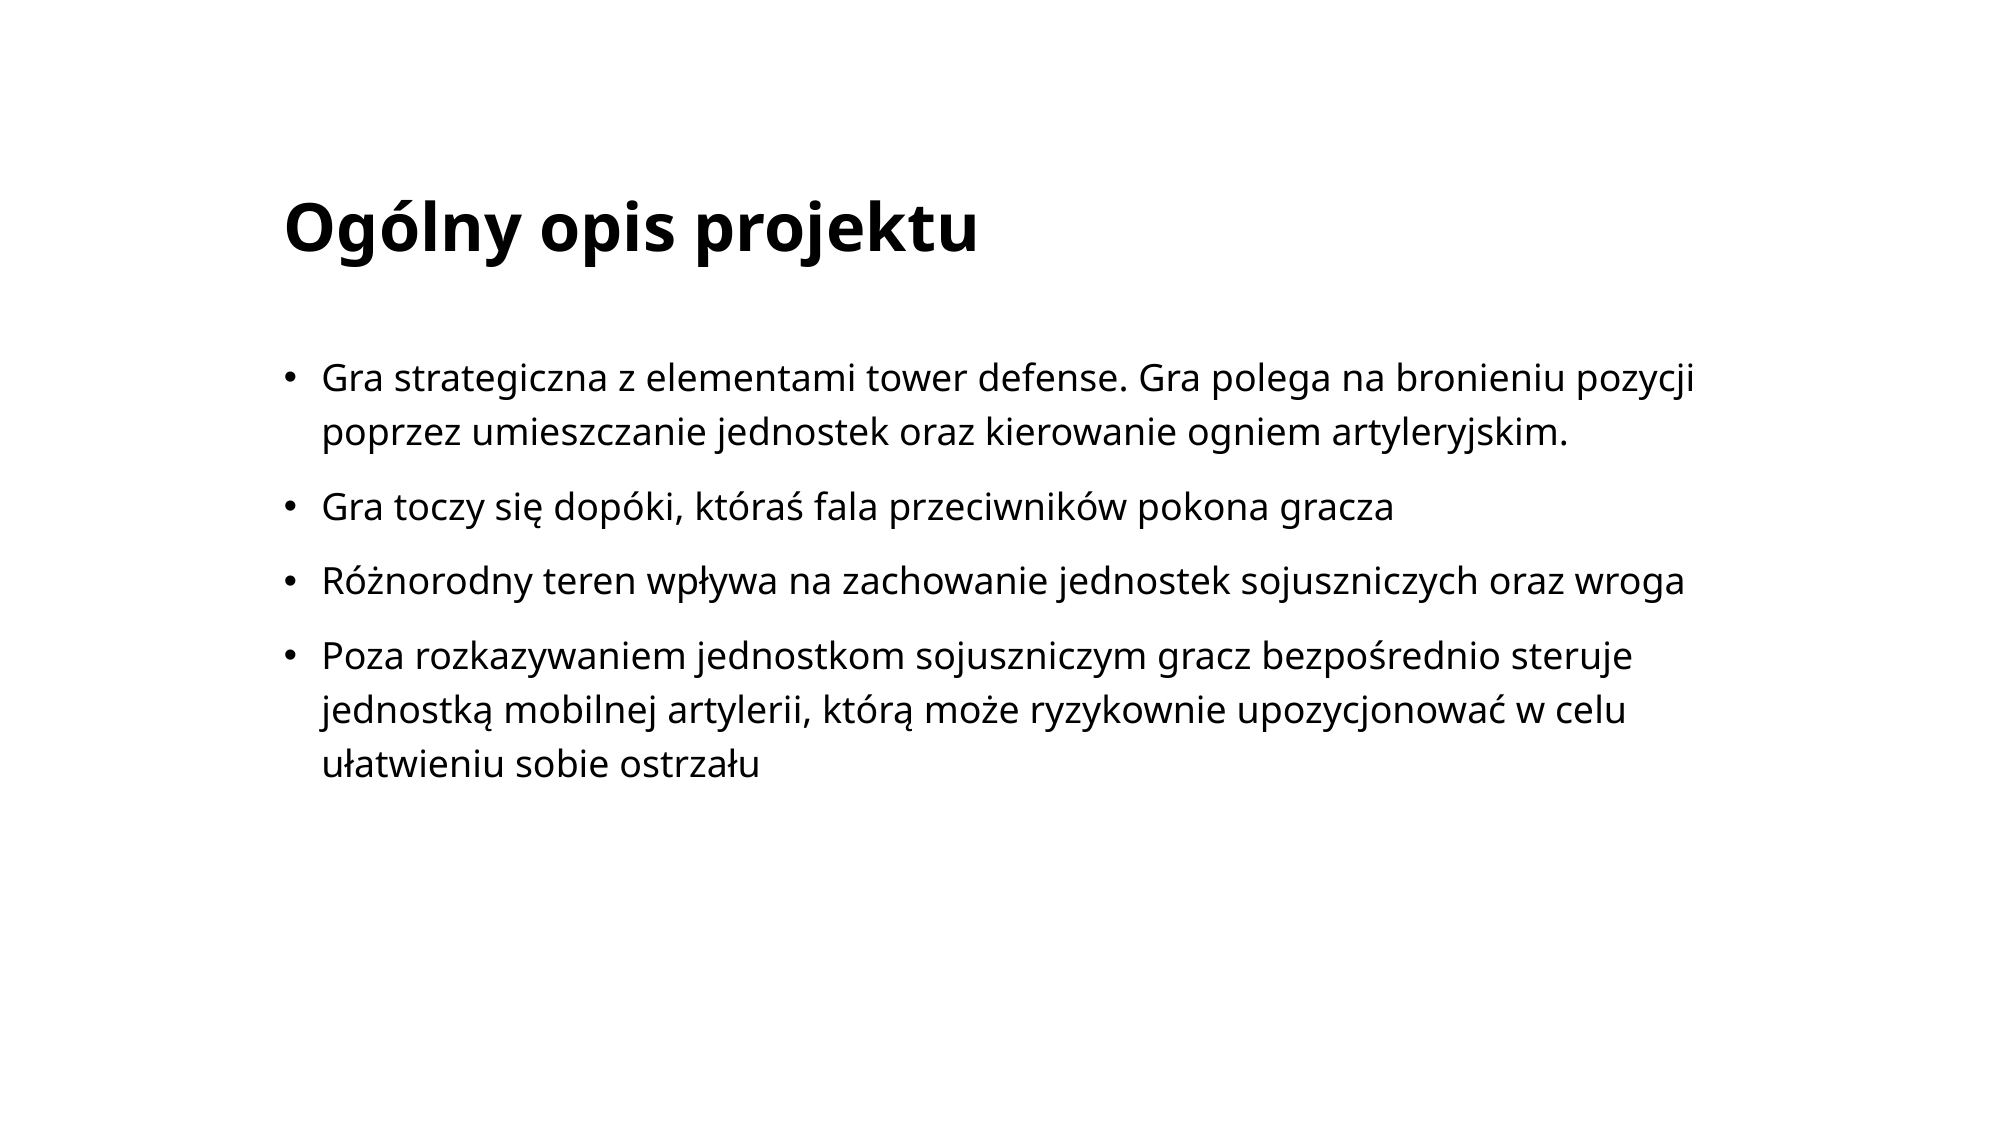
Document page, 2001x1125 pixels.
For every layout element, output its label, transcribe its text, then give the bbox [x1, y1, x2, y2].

list Gra strategiczna z elementami tower defense. Gra polega na bronieniu pozycji poprzez umieszczanie jednostek oraz kierowanie ogniem artyleryjskim. Gra toczy się dopóki, któraś fala przeciwników pokona gracza Różnorodny teren wpływa na zachowanie jednostek sojuszniczych oraz wroga Poza rozkazywaniem jednostkom sojuszniczym gracz bezpośrednio steruje jednostką mobilnej artylerii, którą może ryzykownie upozycjonować w celu ułatwieniu sobie ostrzału [268, 337, 1732, 1017]
title Ogólny opis projektu [268, 112, 1732, 337]
